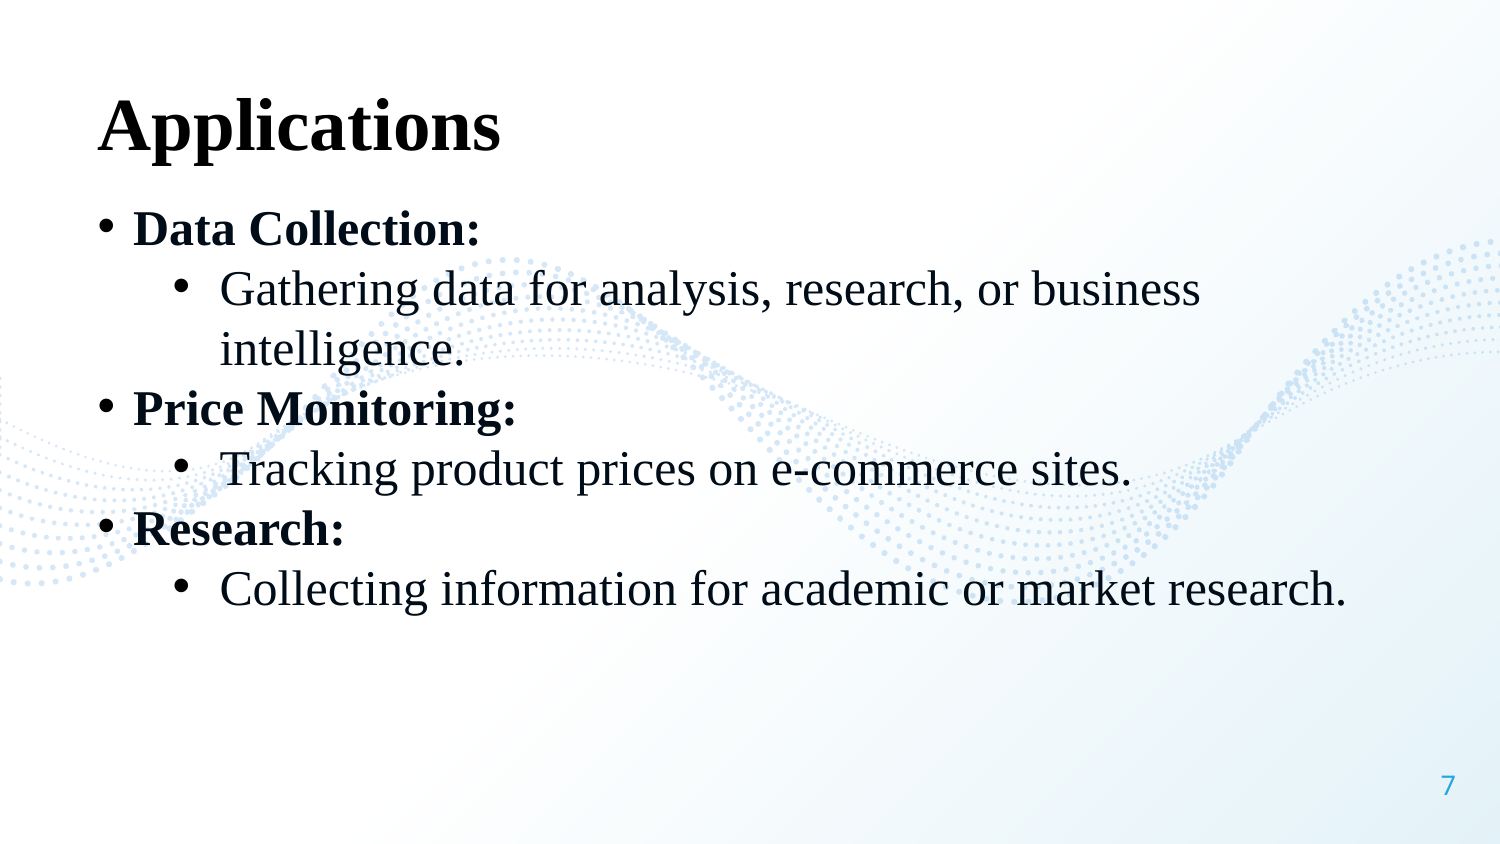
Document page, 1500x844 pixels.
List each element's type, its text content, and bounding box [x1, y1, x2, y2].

text_box Data Collection: Gathering data for analysis, research, or business intelligence. Price Monitoring: Tracking product prices on e-commerce sites. Research: Collecting information for academic or market research. [83, 188, 1417, 623]
slide_number 7 [1366, 754, 1457, 819]
text_box Applications [83, 68, 1417, 134]
